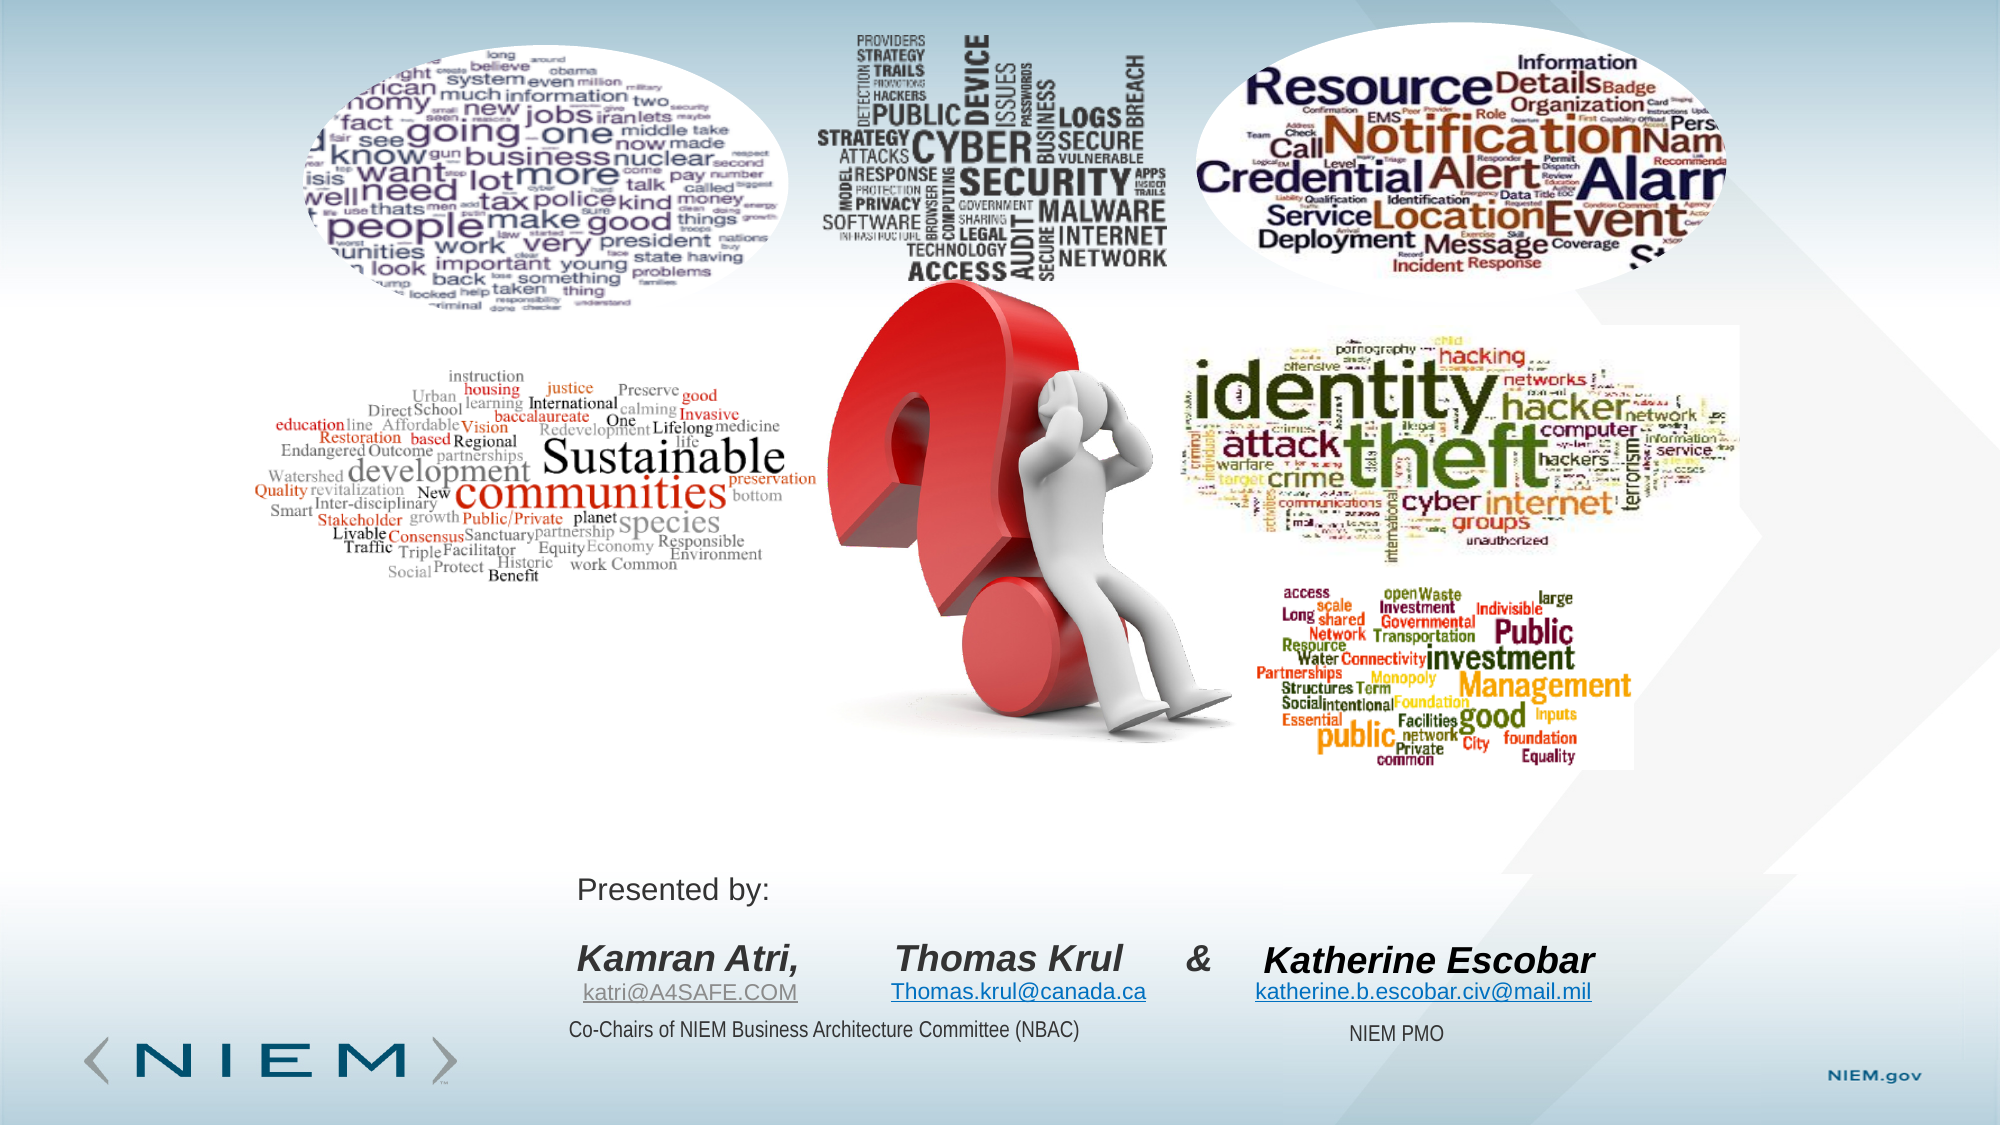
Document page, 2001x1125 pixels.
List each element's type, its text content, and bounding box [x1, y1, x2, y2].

picture [0, 0, 2000, 1125]
text_box katri@A4SAFE.COM [568, 969, 820, 1004]
text_box Co-Chairs of NIEM Business Architecture Committee (NBAC) [554, 1004, 1106, 1050]
text_box Presented by: Kamran Atri, Thomas Krul & [562, 858, 1640, 1091]
text_box katherine.b.escobar.civ@mail.mil [1240, 969, 1607, 1040]
text_box NIEM PMO [1334, 1008, 1596, 1054]
text_box Thomas.krul@canada.ca [876, 969, 1162, 1039]
text_box Katherine Escobar [1248, 928, 1610, 989]
